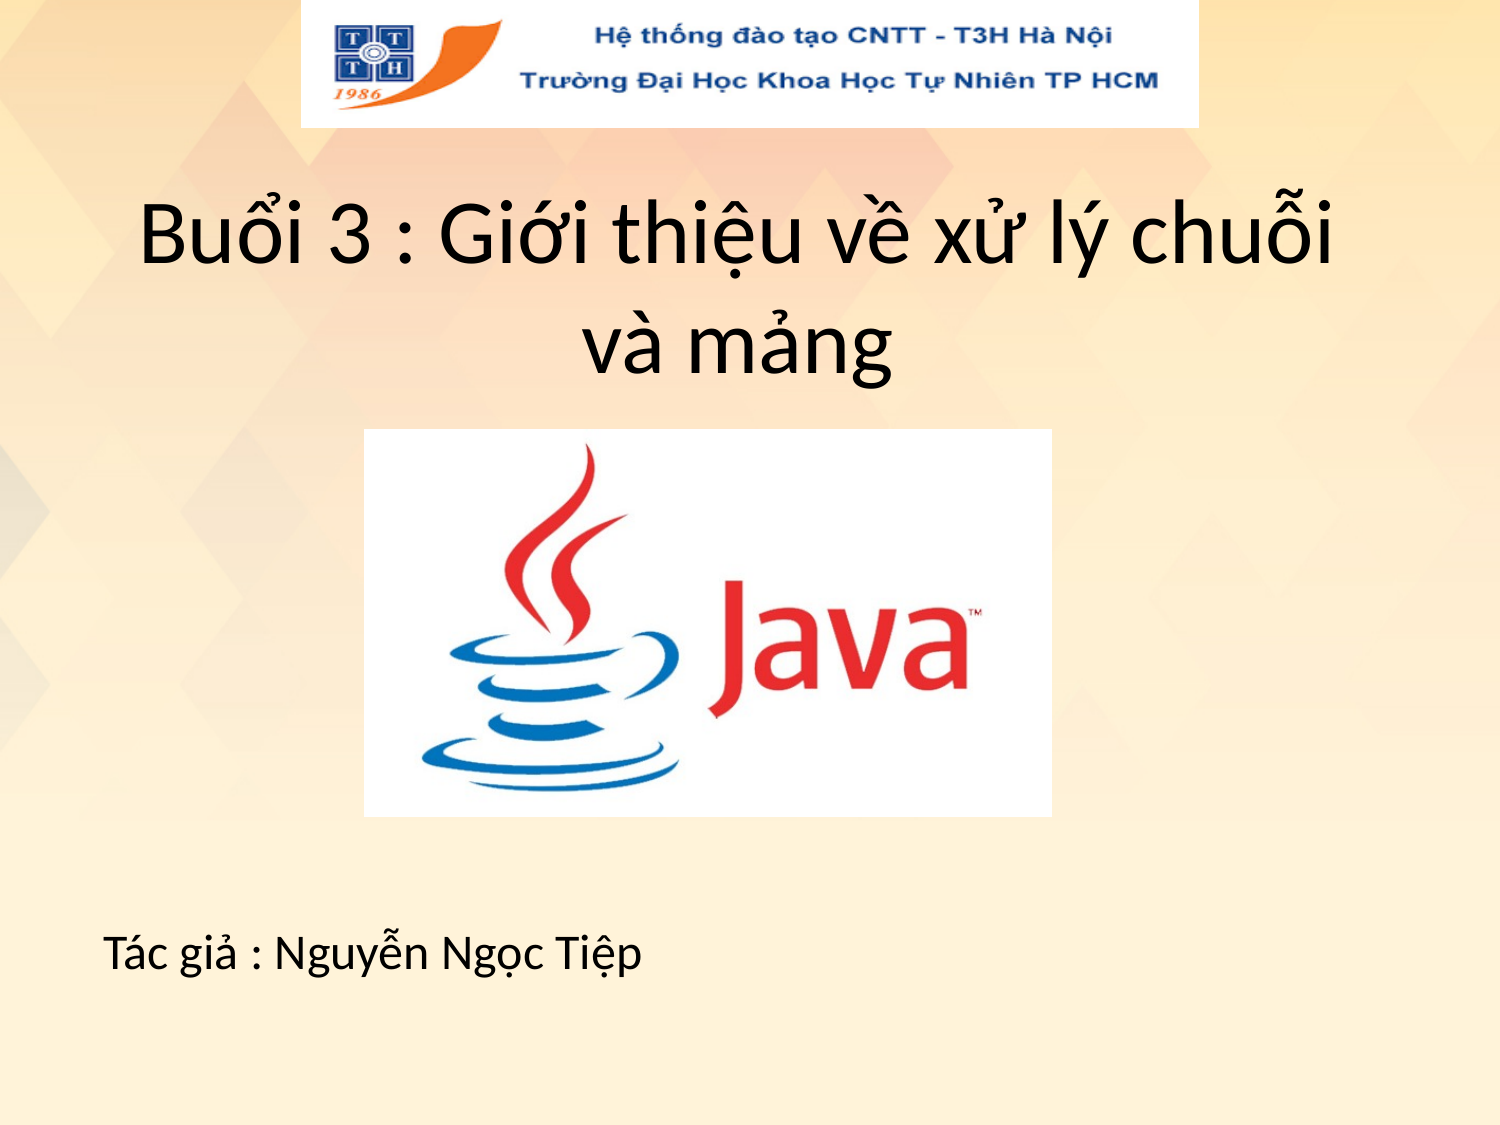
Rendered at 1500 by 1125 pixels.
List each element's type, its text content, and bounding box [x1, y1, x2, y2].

picture [0, 0, 1500, 1125]
text_box Buổi 3 : Giới thiệu về xử lý chuỗi và mảng [100, 160, 1376, 402]
text_box Tác giả : Nguyễn Ngọc Tiệp [88, 911, 1258, 987]
